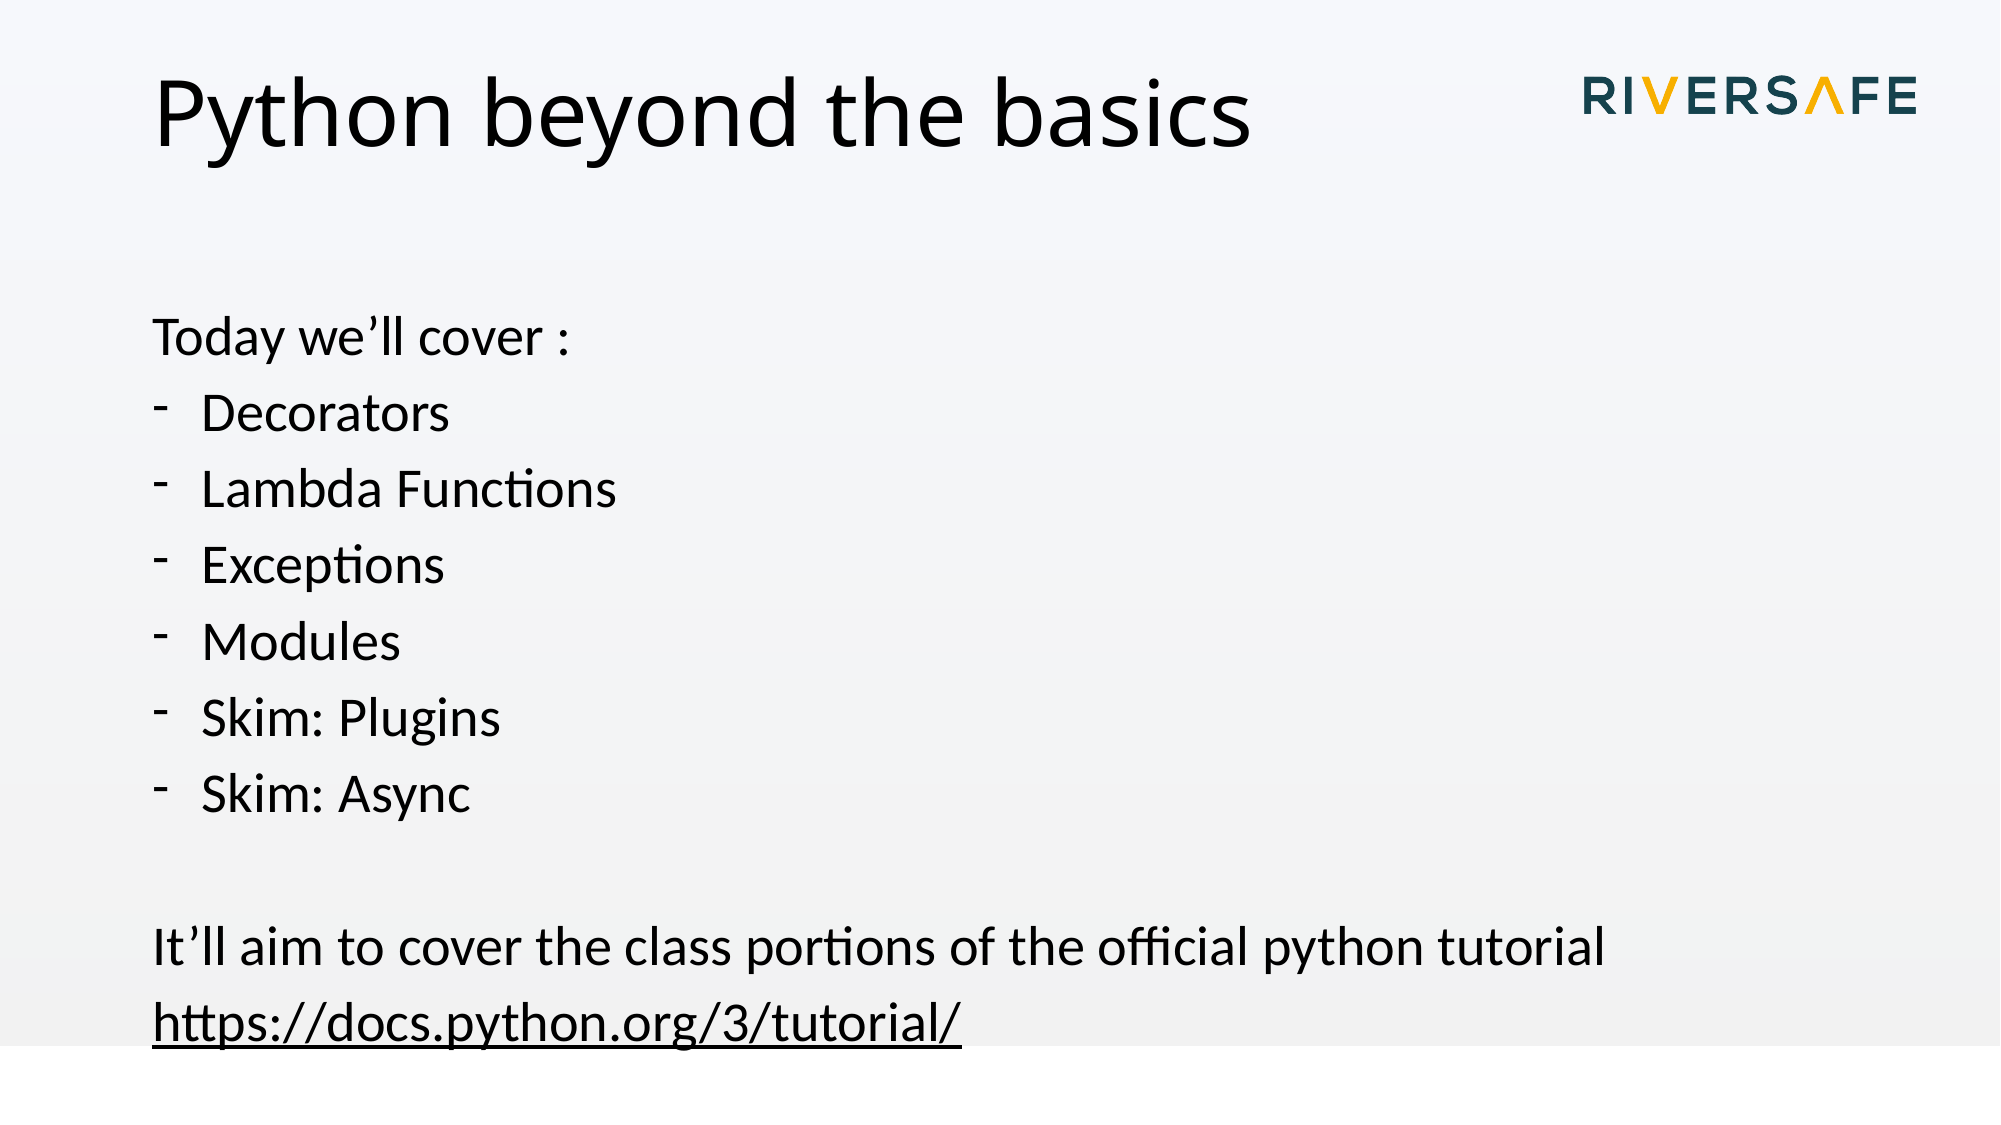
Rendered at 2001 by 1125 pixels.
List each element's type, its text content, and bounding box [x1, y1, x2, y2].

picture [1863, 75, 1916, 115]
title Python beyond the basics [137, 59, 1863, 278]
list Today we’ll cover : Decorators Lambda Functions Exceptions Modules Skim: Plugins Skim: Async It’ll aim to cover the class portions of the official python tutorial https://docs.python.org/3/tutorial/ [137, 299, 1863, 1066]
